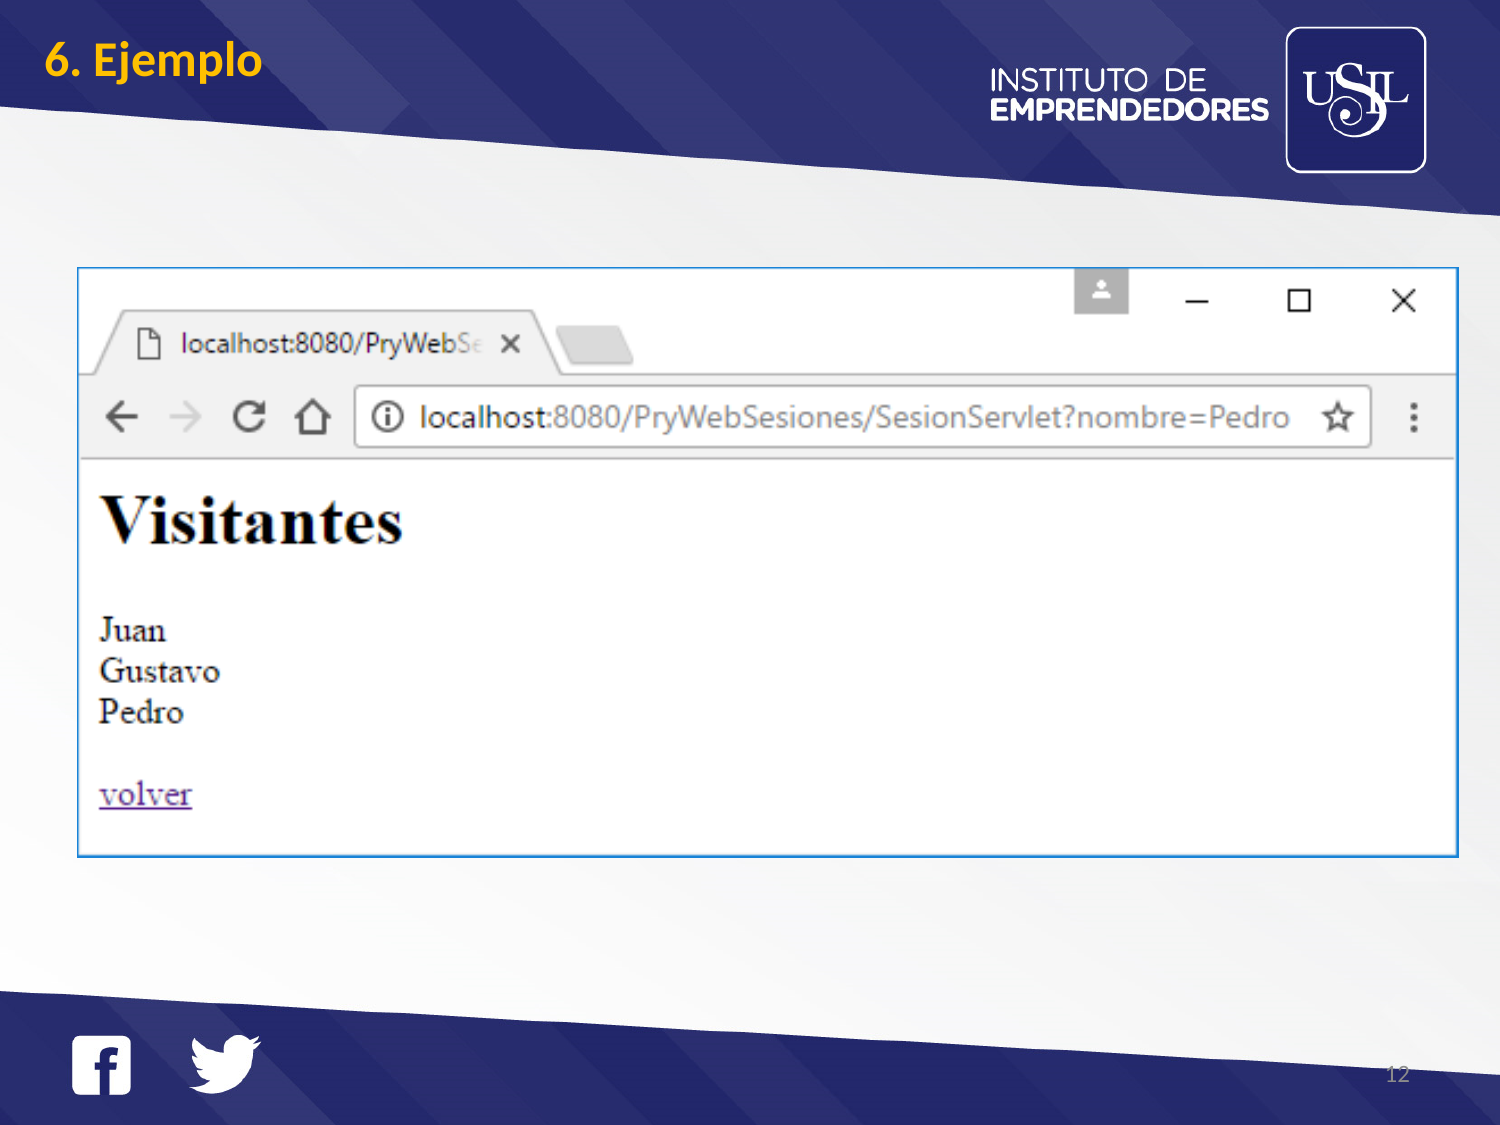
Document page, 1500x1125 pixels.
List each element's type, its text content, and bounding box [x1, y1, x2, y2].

picture [0, 0, 1500, 1125]
slide_number 12 [1074, 1042, 1425, 1103]
title 6. Ejemplo [29, 19, 1380, 114]
